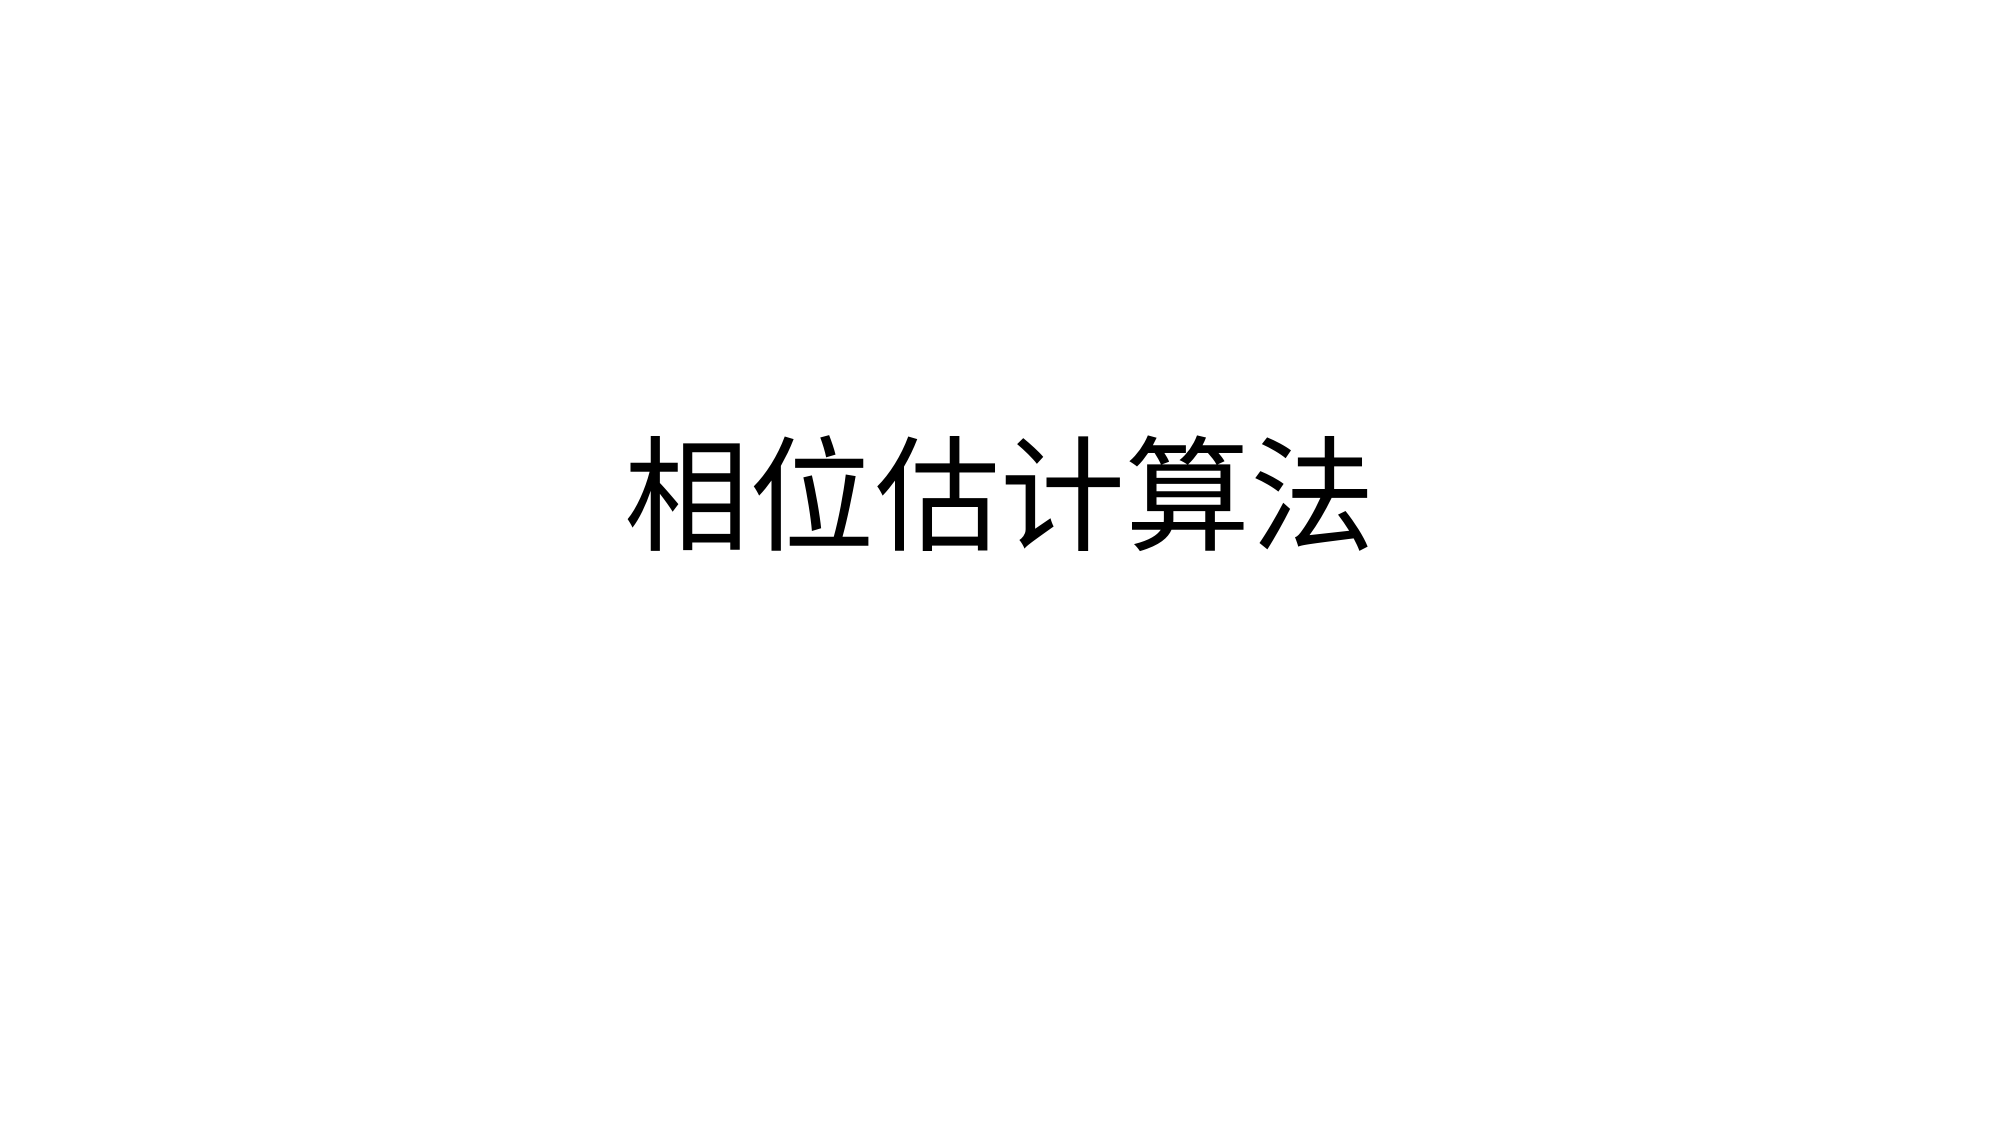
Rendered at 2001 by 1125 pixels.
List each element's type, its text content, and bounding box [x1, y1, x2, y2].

title 相位估计算法 [249, 184, 1750, 576]
